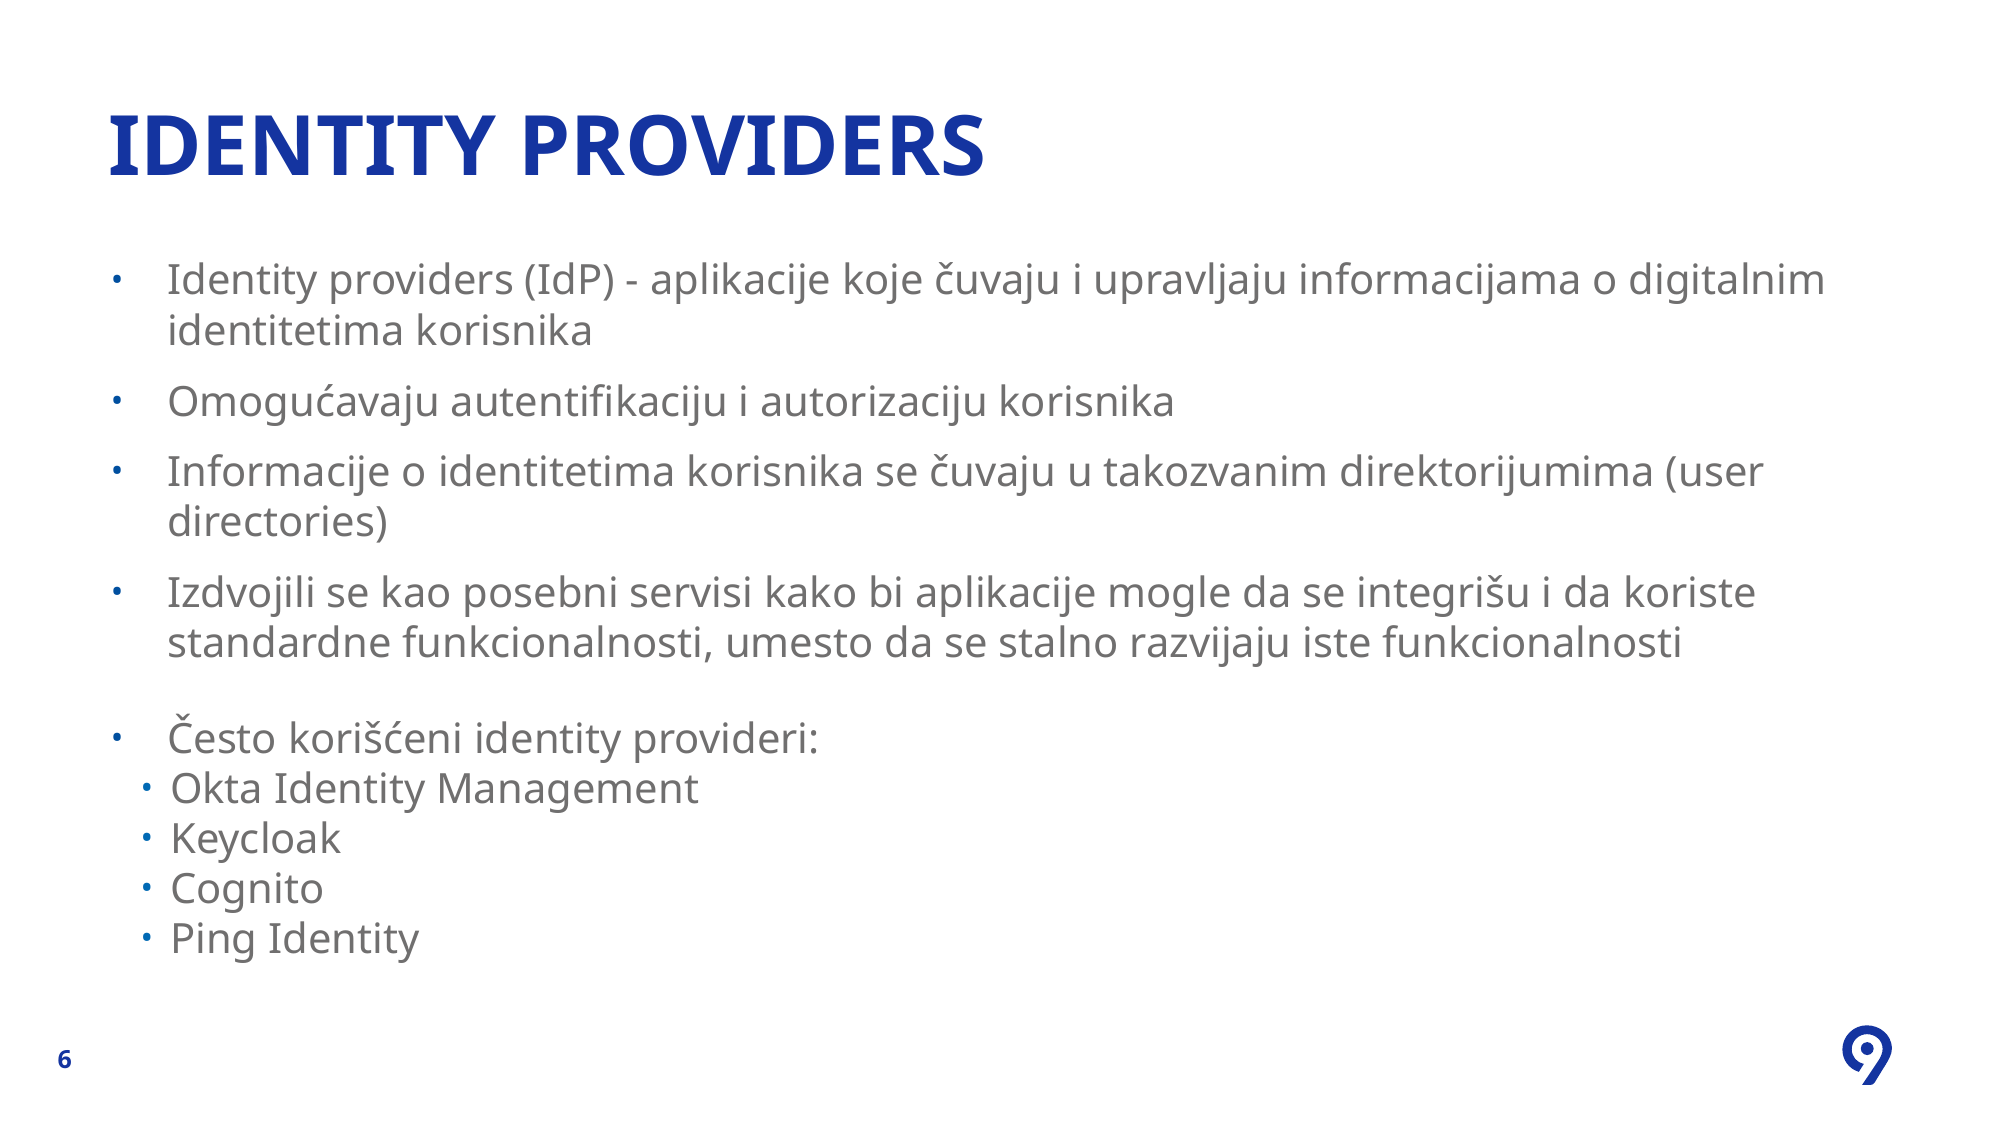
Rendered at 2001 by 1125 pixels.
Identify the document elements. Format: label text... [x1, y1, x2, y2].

list Identity providers (IdP) - aplikacije koje čuvaju i upravljaju informacijama o digitalnim identitetima korisnika Omogućavaju autentifikaciju i autorizaciju korisnika Informacije o identitetima korisnika se čuvaju u takozvanim direktorijumima (user directories) Izdvojili se kao posebni servisi kako bi aplikacije mogle da se integrišu i da koriste standardne funkcionalnosti, umesto da se stalno razvijaju iste funkcionalnosti Često korišćeni identity provideri: Okta Identity Management Keycloak Cognito Ping Identity [110, 253, 1892, 988]
title IDENTITY PROVIDERS [108, 84, 1891, 225]
slide_number 6 [57, 1045, 103, 1077]
